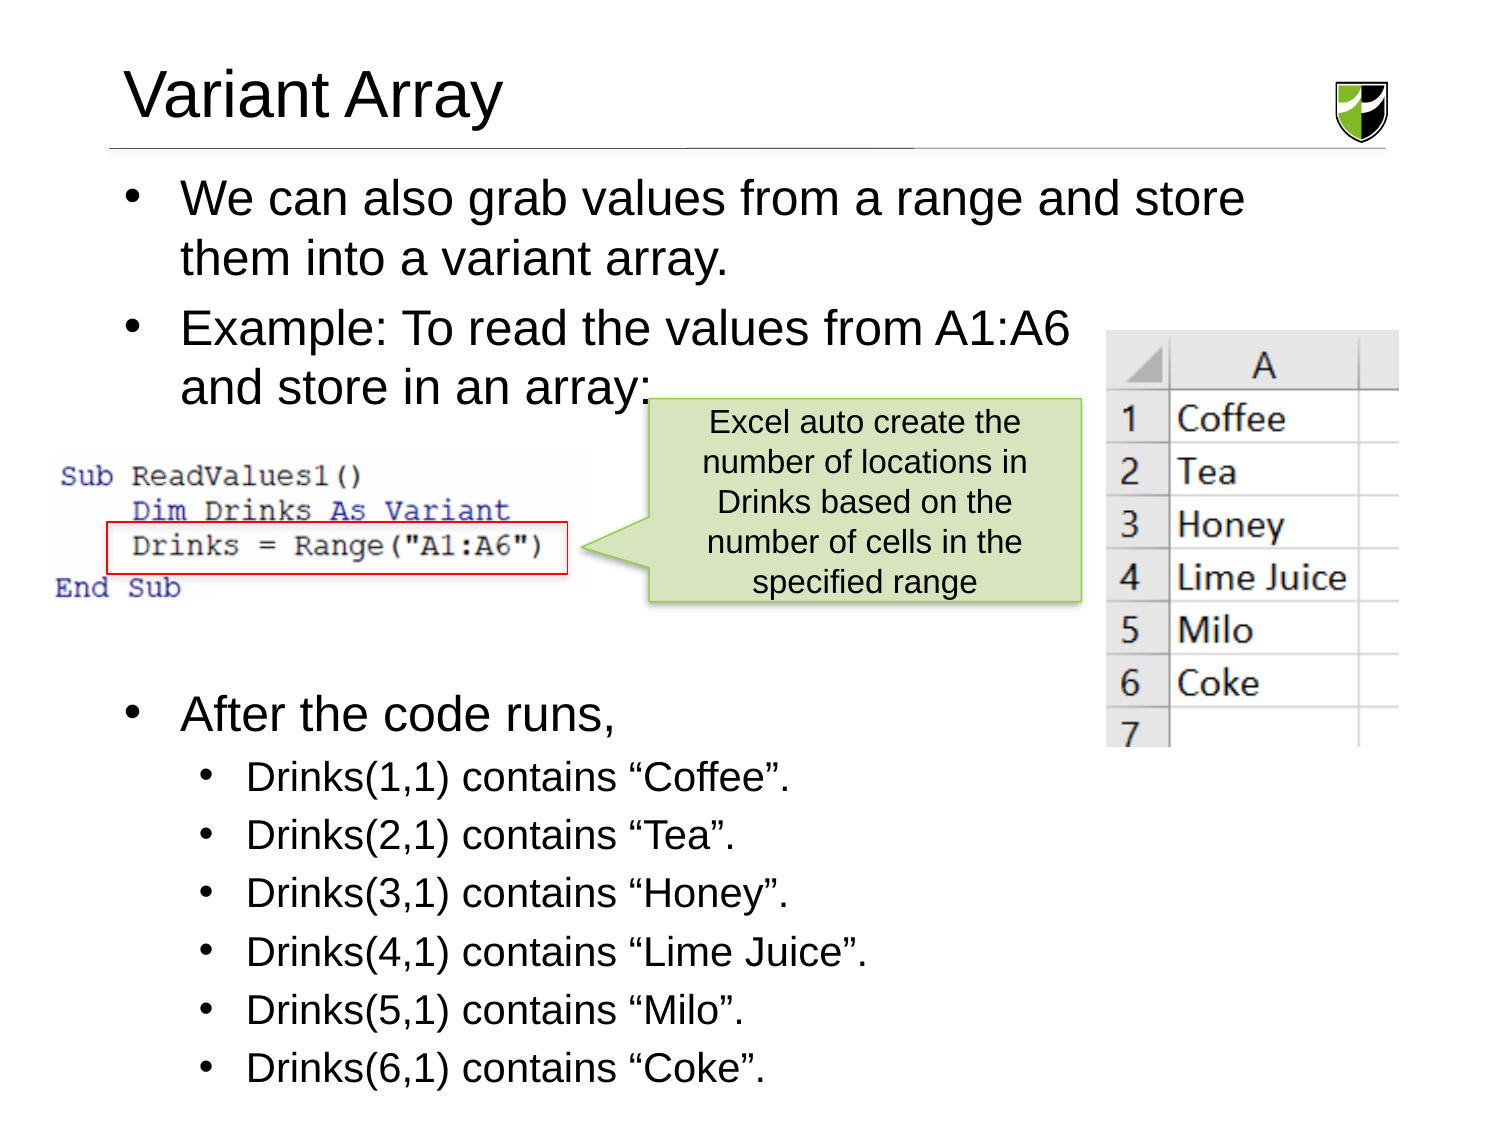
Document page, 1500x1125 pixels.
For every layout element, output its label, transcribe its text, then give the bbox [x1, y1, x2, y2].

picture [1335, 75, 1393, 143]
text_box After the code runs, Drinks(1,1) contains “Coffee”. Drinks(2,1) contains “Tea”. Drinks(3,1) contains “Honey”. Drinks(4,1) contains “Lime Juice”. Drinks(5,1) contains “Milo”. Drinks(6,1) contains “Coke”. [109, 673, 927, 1125]
list We can also grab values from a range and store them into a variant array. Example: To read the values from A1:A6 and store in an array: [109, 157, 1386, 468]
title Variant Array [109, 42, 1129, 143]
picture [49, 454, 106, 602]
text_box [106, 398, 1082, 602]
picture [1105, 330, 1399, 747]
